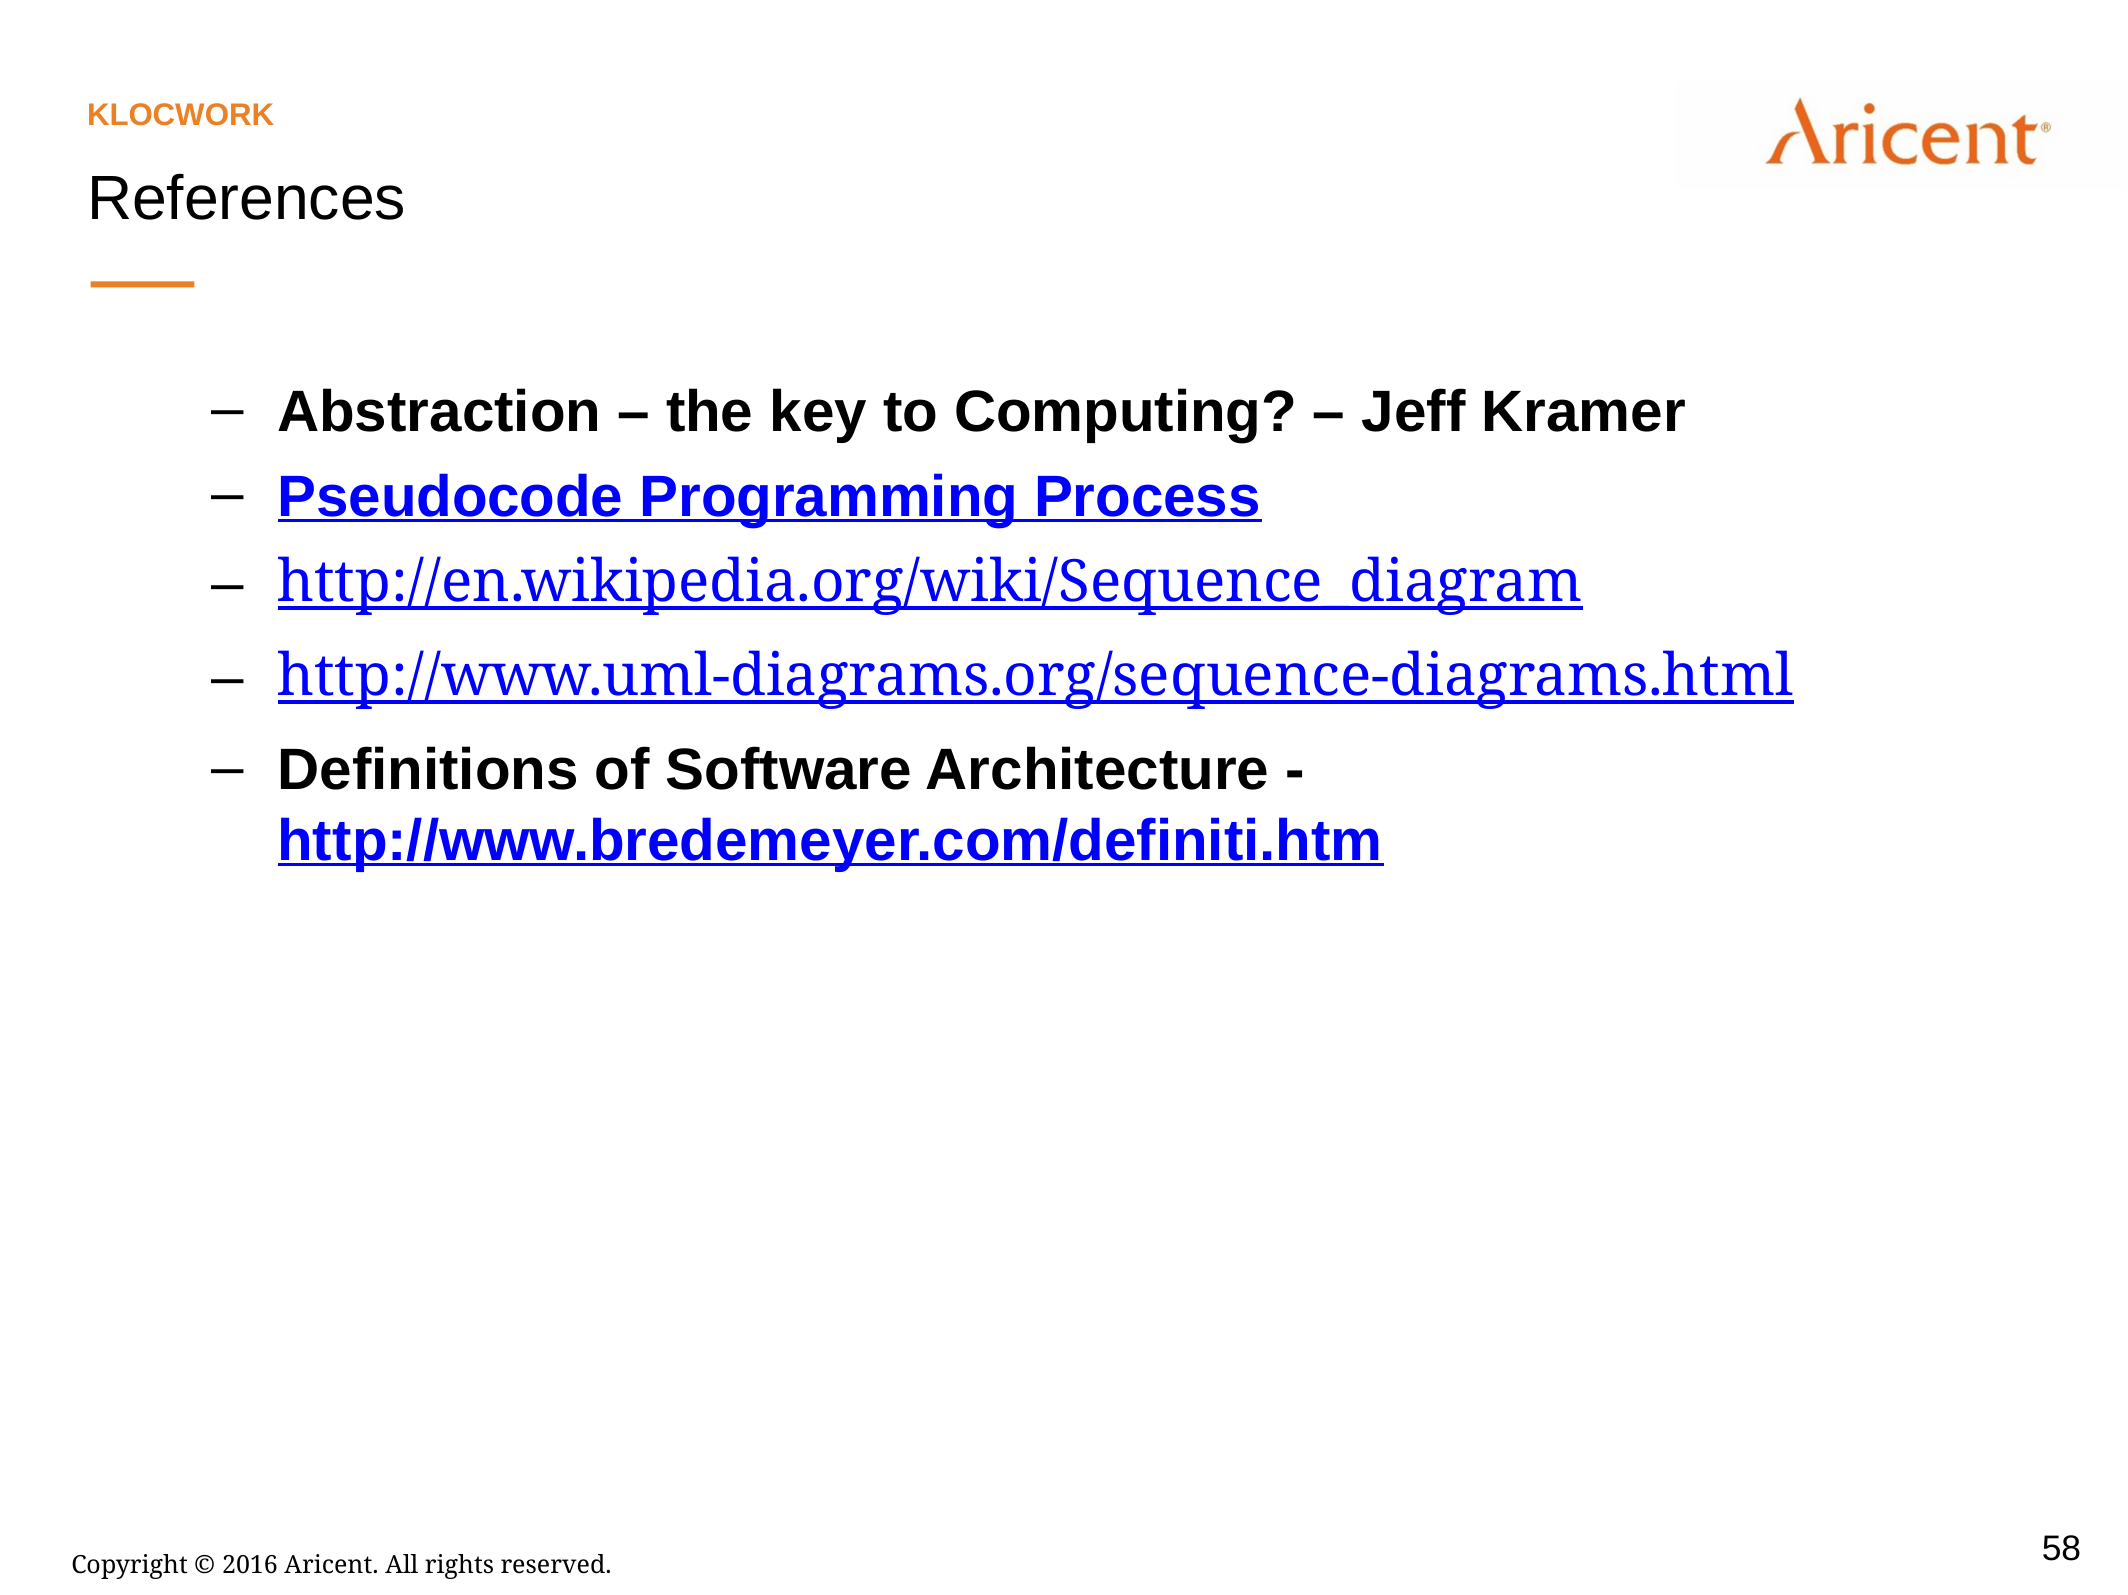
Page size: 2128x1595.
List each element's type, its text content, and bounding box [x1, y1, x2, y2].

picture [1675, 82, 2128, 189]
list References [72, 150, 1742, 277]
text_box Abstraction – the key to Computing? – Jeff Kramer Pseudocode Programming Process http://en.wikipedia.org/wiki/Sequence_diagram http://www.uml-diagrams.org/sequence-diagrams.html Definitions of Software Architecture - http://www.bredemeyer.com/definiti.htm [101, 364, 2046, 1115]
list Klocwork [72, 46, 1742, 140]
